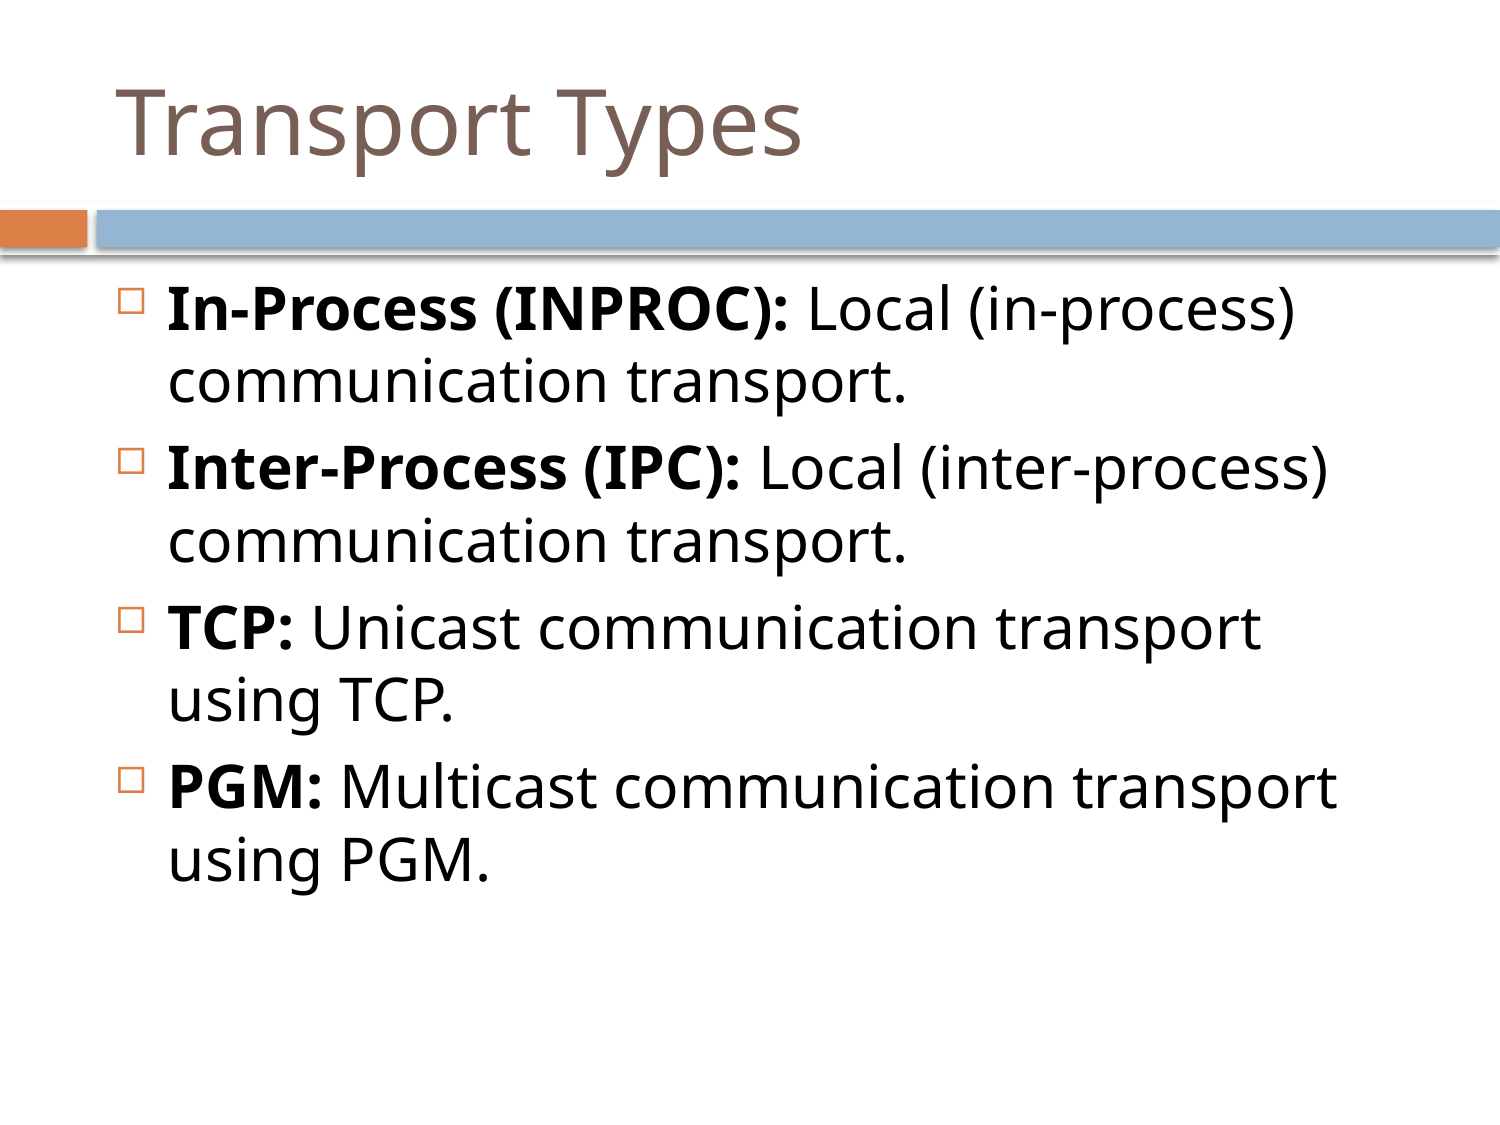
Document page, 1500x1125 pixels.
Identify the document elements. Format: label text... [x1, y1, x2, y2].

title Transport Types [100, 37, 1438, 200]
list In-Process (INPROC): Local (in-process) communication transport. Inter-Process (IPC): Local (inter-process) communication transport. TCP: Unicast communication transport using TCP. PGM: Multicast communication transport using PGM. [100, 262, 1438, 1000]
